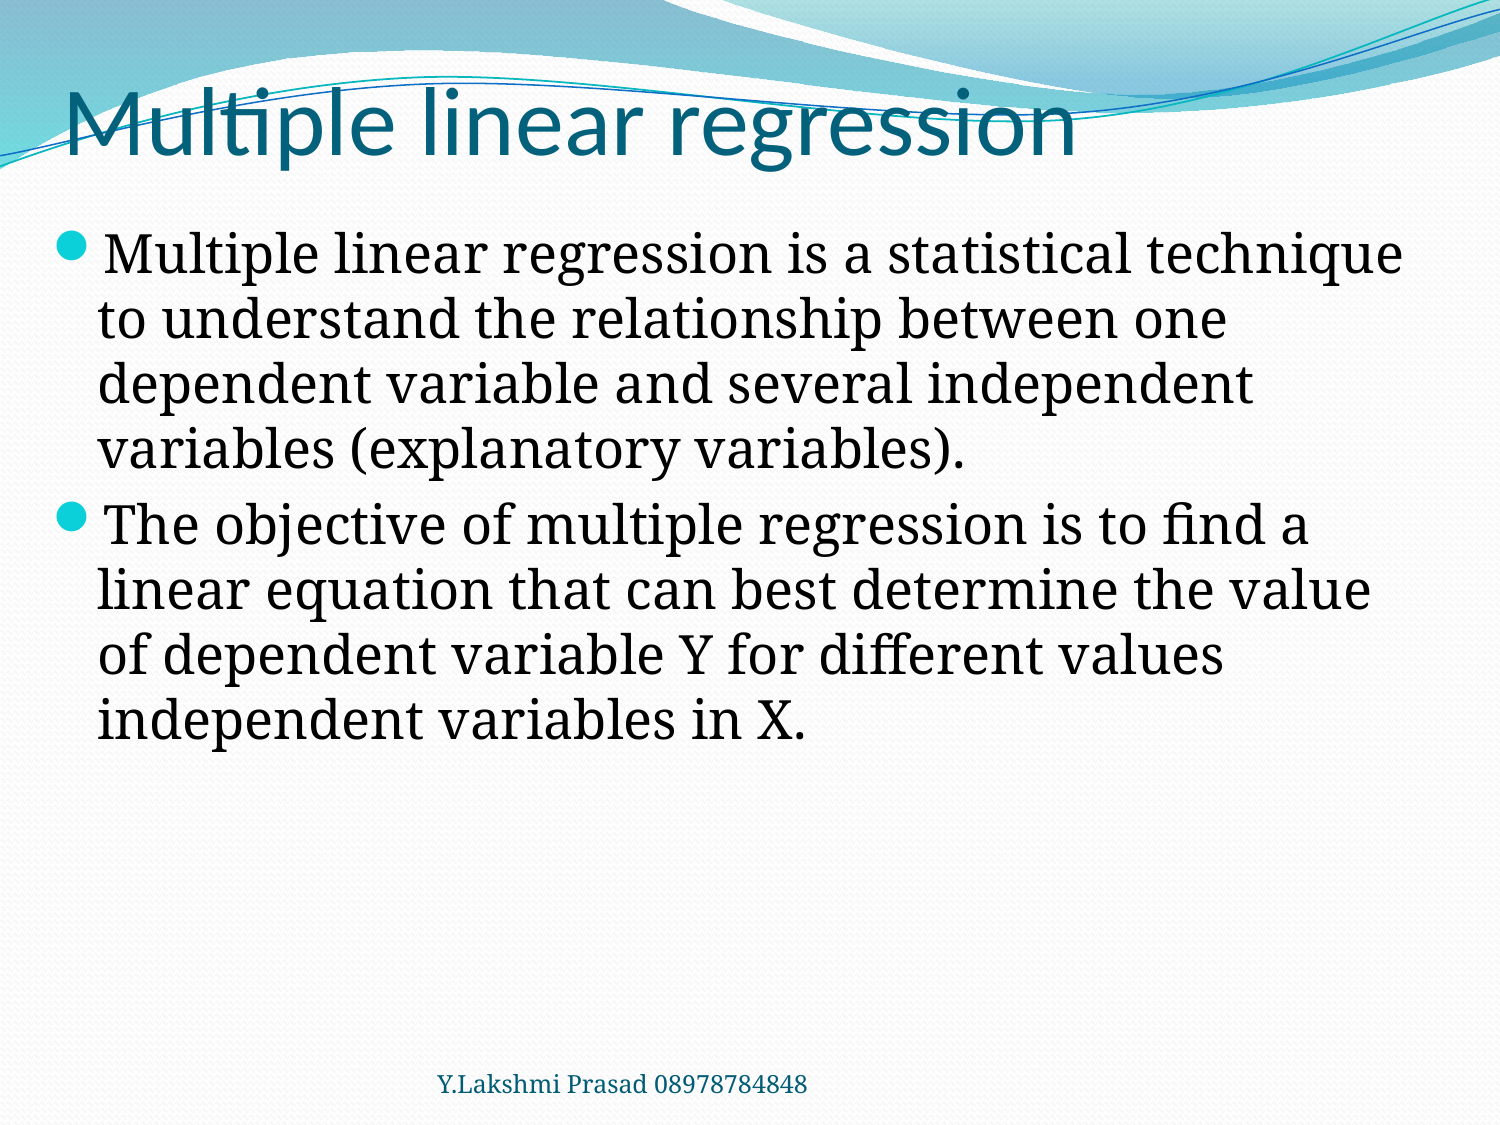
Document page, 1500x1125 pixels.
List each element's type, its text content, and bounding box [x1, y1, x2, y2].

footer Y.Lakshmi Prasad 08978784848 [437, 1042, 988, 1103]
list Multiple linear regression is a statistical technique to understand the relationship between one dependent variable and several independent variables (explanatory variables). The objective of multiple regression is to find a linear equation that can best determine the value of dependent variable Y for different values independent variables in X. [37, 212, 1425, 1038]
title Multiple linear regression [62, 50, 1413, 175]
